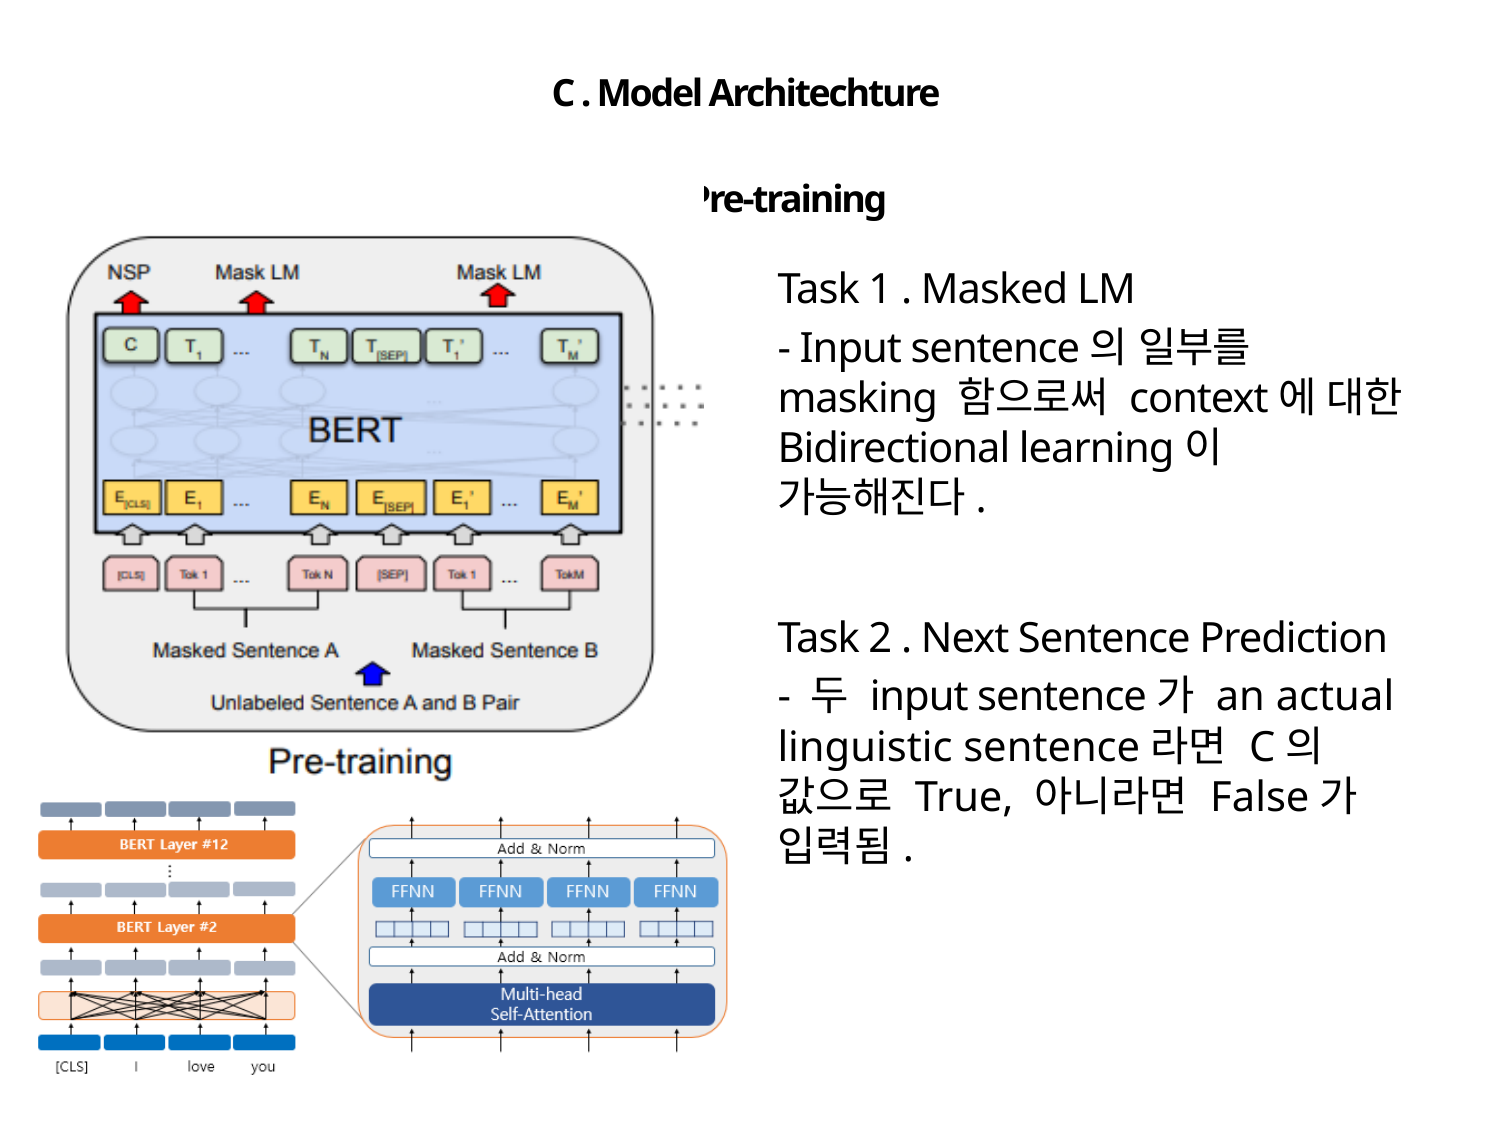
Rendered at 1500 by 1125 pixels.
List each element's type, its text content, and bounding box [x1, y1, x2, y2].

text_box Task 1 . Masked LM - Input sentence의 일부를 masking 함으로써 context에 대한Bidirectional learning이 가능해진다. Task 2 . Next Sentence Prediction - 두 input sentence가 an actual linguistic sentence라면 C의 값으로 True, 아니라면 False가 입력됨. [762, 196, 1425, 1047]
text_box C . Model Architechture Pre-training [74, 66, 1425, 233]
picture [35, 160, 734, 1077]
